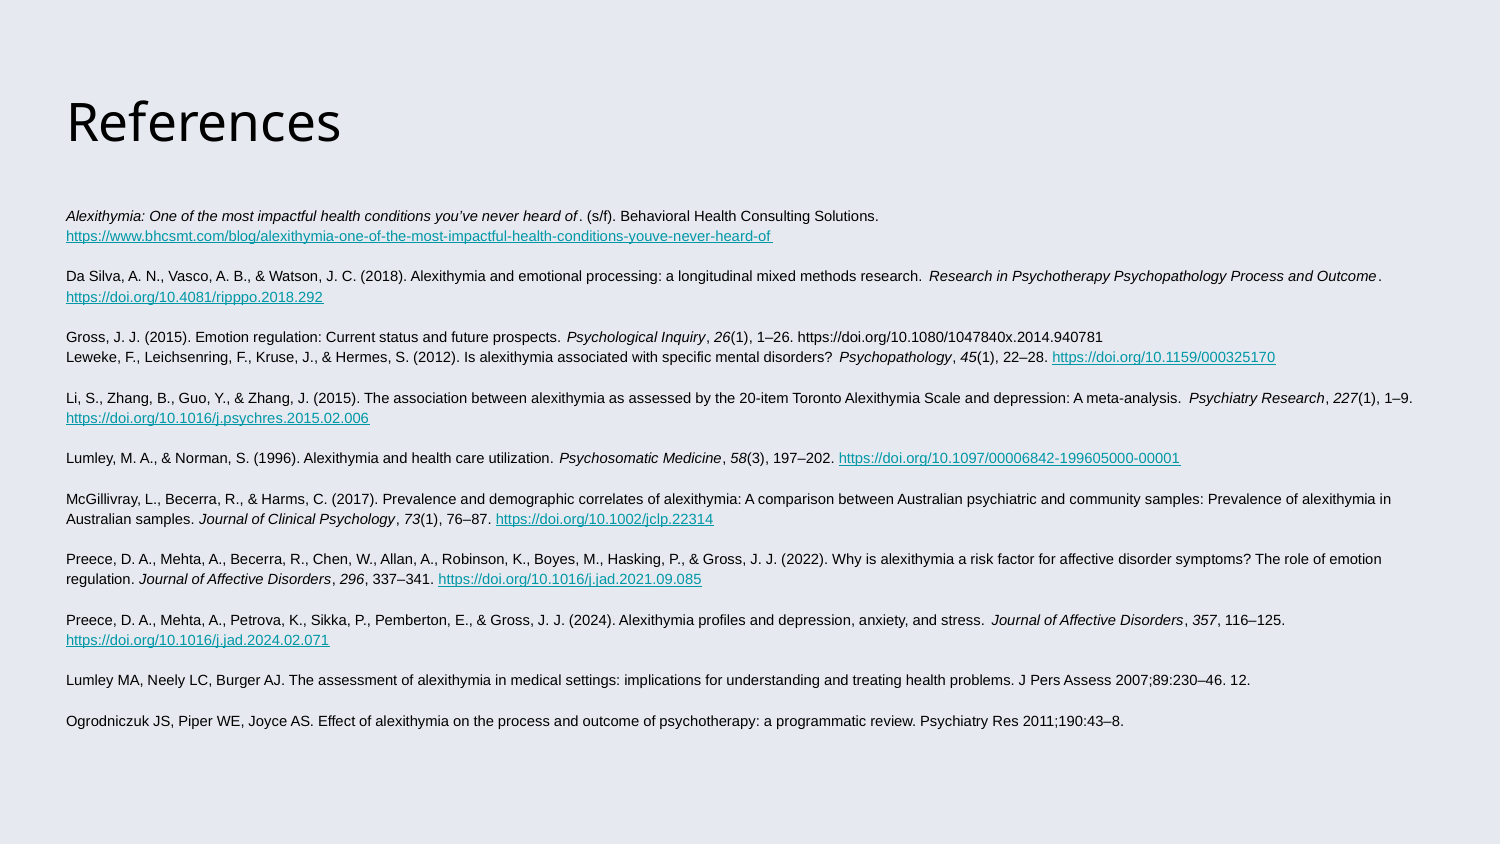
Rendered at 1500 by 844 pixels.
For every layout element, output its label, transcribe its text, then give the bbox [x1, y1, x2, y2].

title References [51, 72, 1449, 167]
list Alexithymia: One of the most impactful health conditions you’ve never heard of. (s/f). Behavioral Health Consulting Solutions. https://www.bhcsmt.com/blog/alexithymia-one-of-the-most-impactful-health-conditions-youve-never-heard-of Da Silva, A. N., Vasco, A. B., & Watson, J. C. (2018). Alexithymia and emotional processing: a longitudinal mixed methods research. Research in Psychotherapy Psychopathology Process and Outcome. https://doi.org/10.4081/ripppo.2018.292 Gross, J. J. (2015). Emotion regulation: Current status and future prospects. Psychological Inquiry, 26(1), 1–26. https://doi.org/10.1080/1047840x.2014.940781 Leweke, F., Leichsenring, F., Kruse, J., & Hermes, S. (2012). Is alexithymia associated with specific mental disorders? Psychopathology, 45(1), 22–28. https://doi.org/10.1159/000325170 Li, S., Zhang, B., Guo, Y., & Zhang, J. (2015). The association between alexithymia as assessed by the 20-item Toronto Alexithymia Scale and depression: A meta-analysis. Psychiatry Research, 227(1), 1–9. https://doi.org/10.1016/j.psychres.2015.02.006 Lumley, M. A., & Norman, S. (1996). Alexithymia and health care utilization. Psychosomatic Medicine, 58(3), 197–202. https://doi.org/10.1097/00006842-199605000-00001 McGillivray, L., Becerra, R., & Harms, C. (2017). Prevalence and demographic correlates of alexithymia: A comparison between Australian psychiatric and community samples: Prevalence of alexithymia in Australian samples. Journal of Clinical Psychology, 73(1), 76–87. https://doi.org/10.1002/jclp.22314 Preece, D. A., Mehta, A., Becerra, R., Chen, W., Allan, A., Robinson, K., Boyes, M., Hasking, P., & Gross, J. J. (2022). Why is alexithymia a risk factor for affective disorder symptoms? The role of emotion regulation. Journal of Affective Disorders, 296, 337–341. https://doi.org/10.1016/j.jad.2021.09.085 Preece, D. A., Mehta, A., Petrova, K., Sikka, P., Pemberton, E., & Gross, J. J. (2024). Alexithymia profiles and depression, anxiety, and stress. Journal of Affective Disorders, 357, 116–125. https://doi.org/10.1016/j.jad.2024.02.071 Lumley MA, Neely LC, Burger AJ. The assessment of alexithymia in medical settings: implications for understanding and treating health problems. J Pers Assess 2007;89:230–46. 12. Ogrodniczuk JS, Piper WE, Joyce AS. Effect of alexithymia on the process and outcome of psychotherapy: a programmatic review. Psychiatry Res 2011;190:43–8. [51, 189, 1449, 750]
